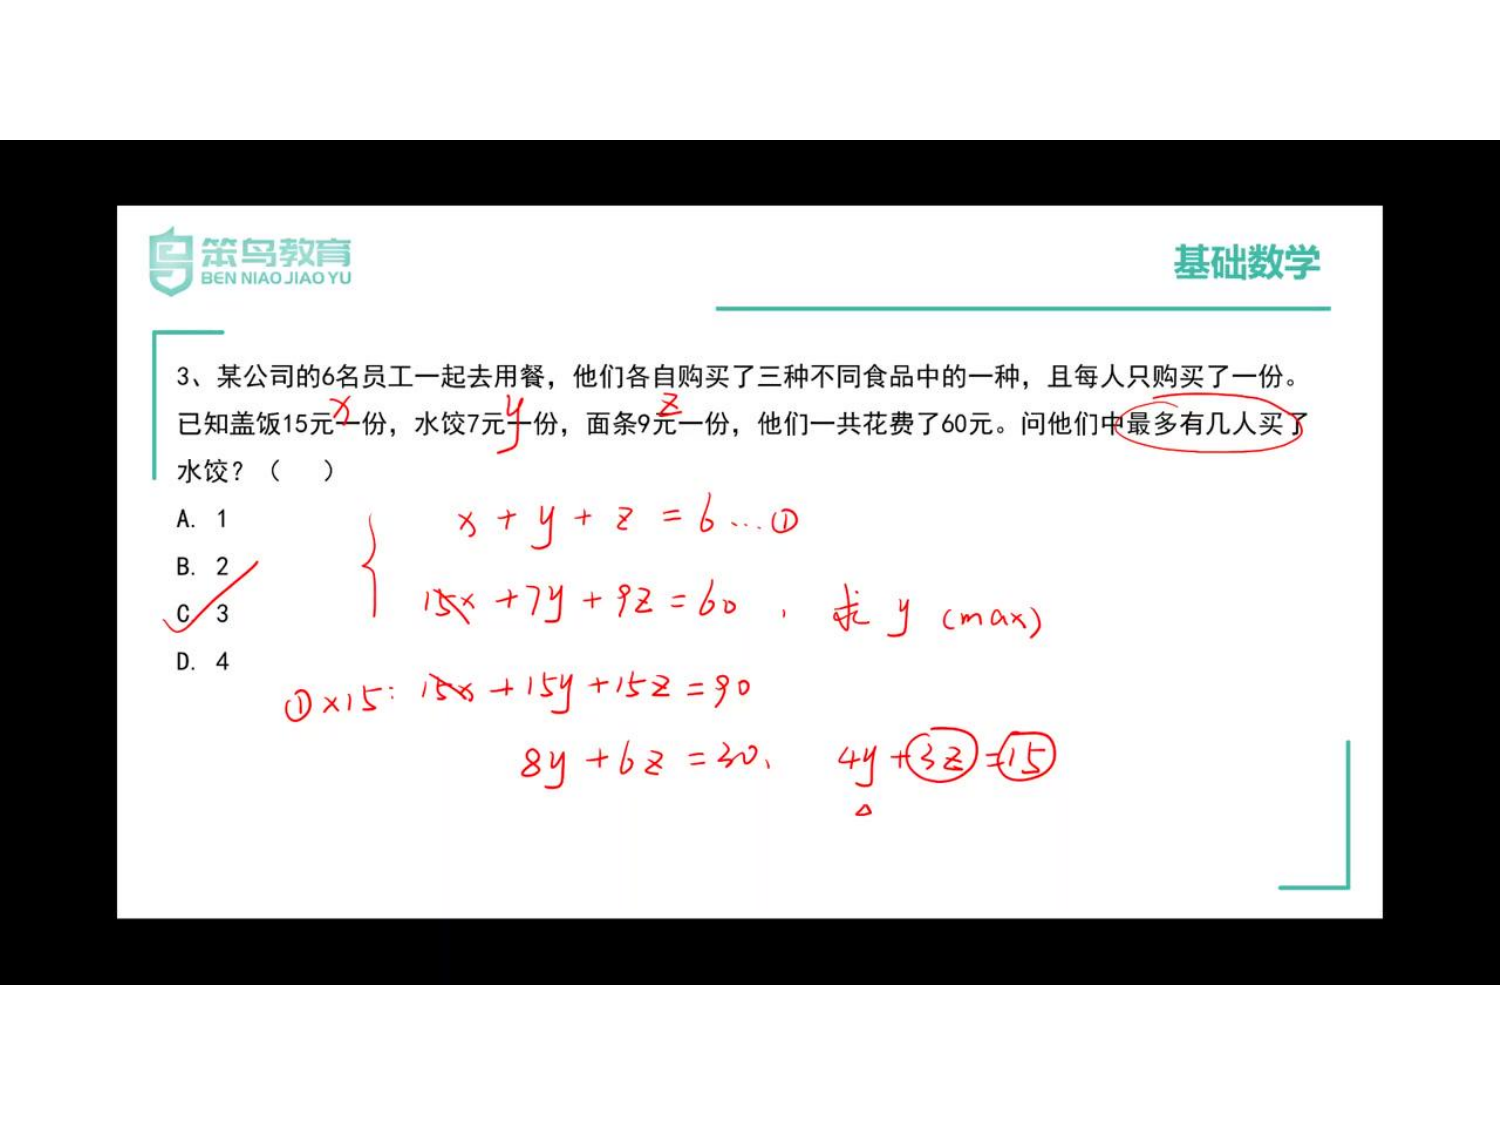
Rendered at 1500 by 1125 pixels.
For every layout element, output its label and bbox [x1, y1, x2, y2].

picture [0, 140, 1500, 985]
